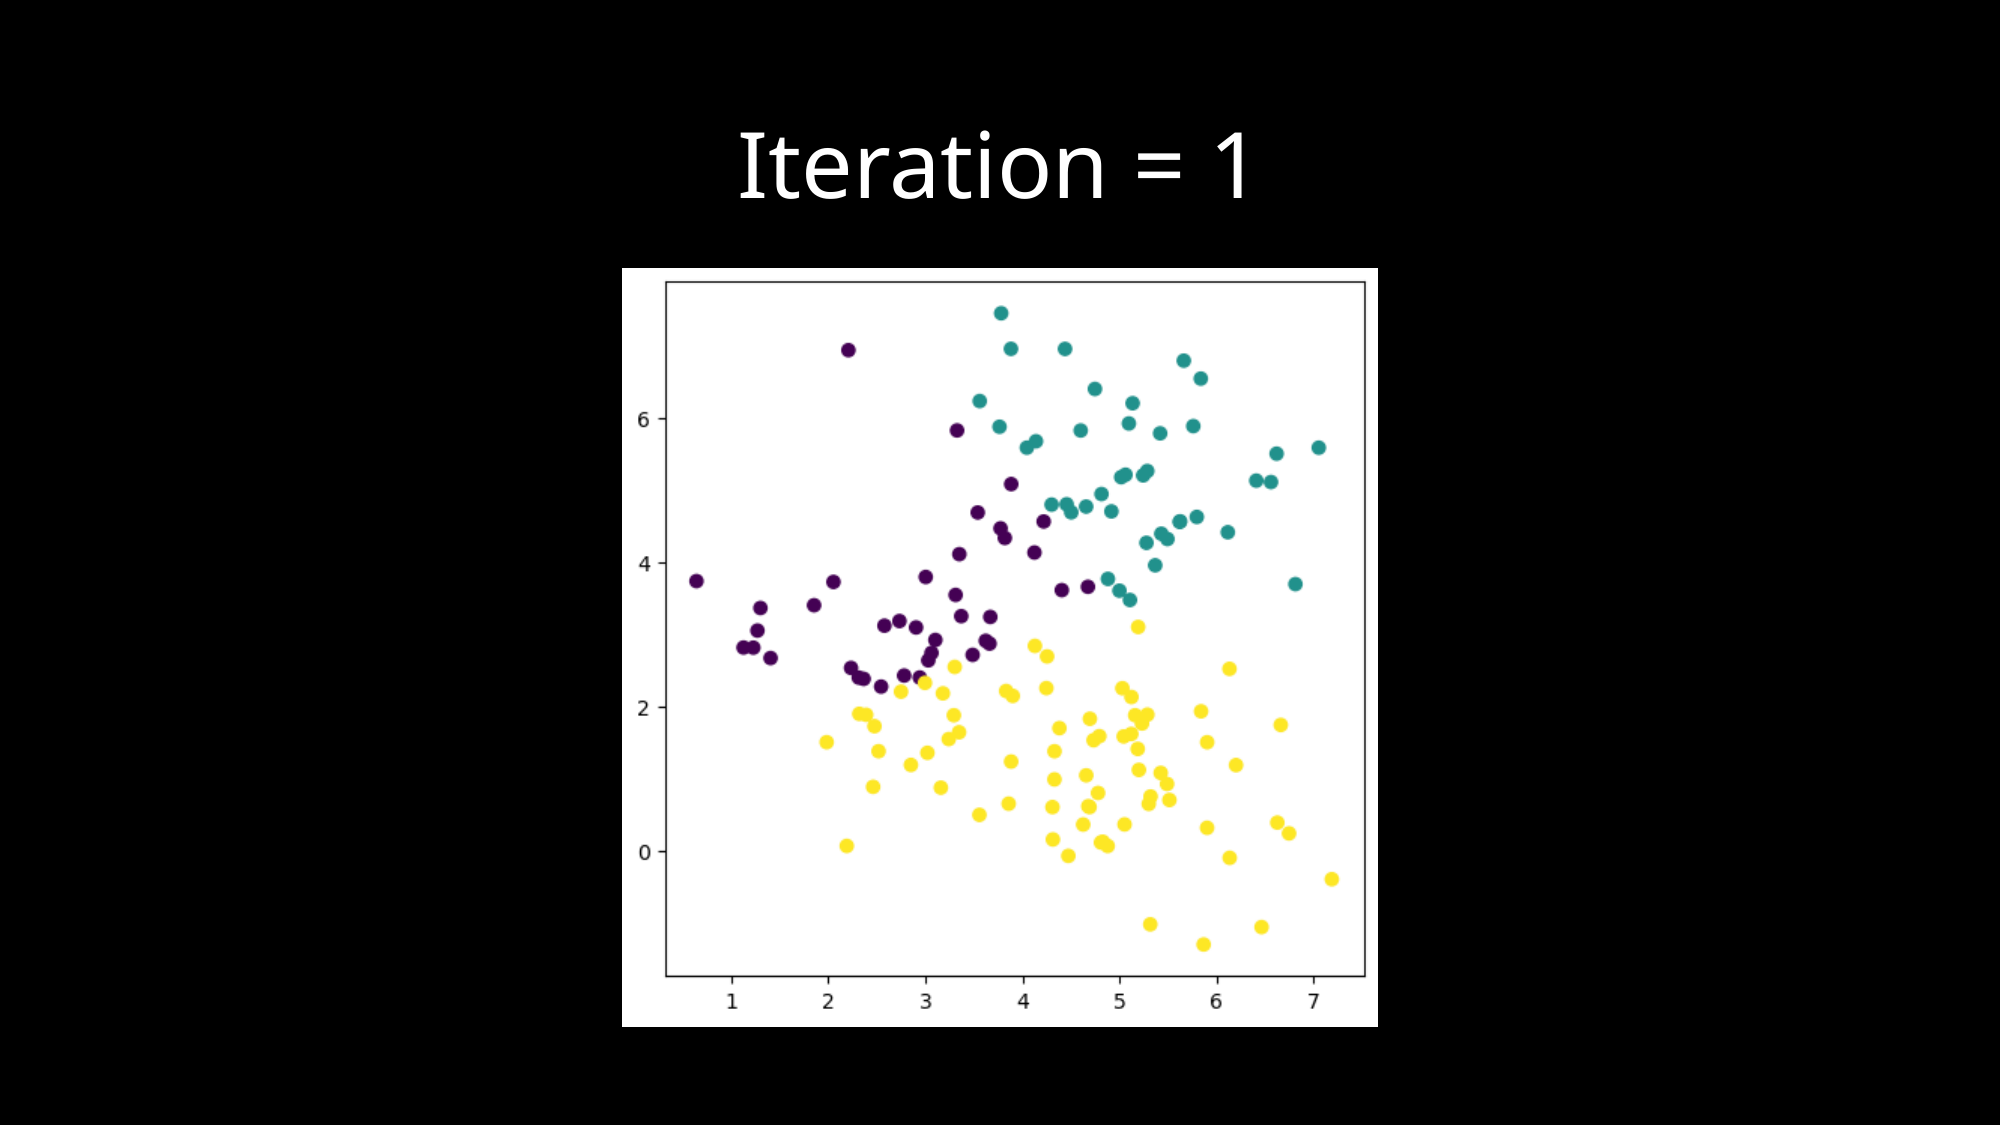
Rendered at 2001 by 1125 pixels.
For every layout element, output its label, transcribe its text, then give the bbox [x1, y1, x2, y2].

title Iteration = 1 [137, 59, 1863, 278]
picture [622, 268, 1378, 1027]
